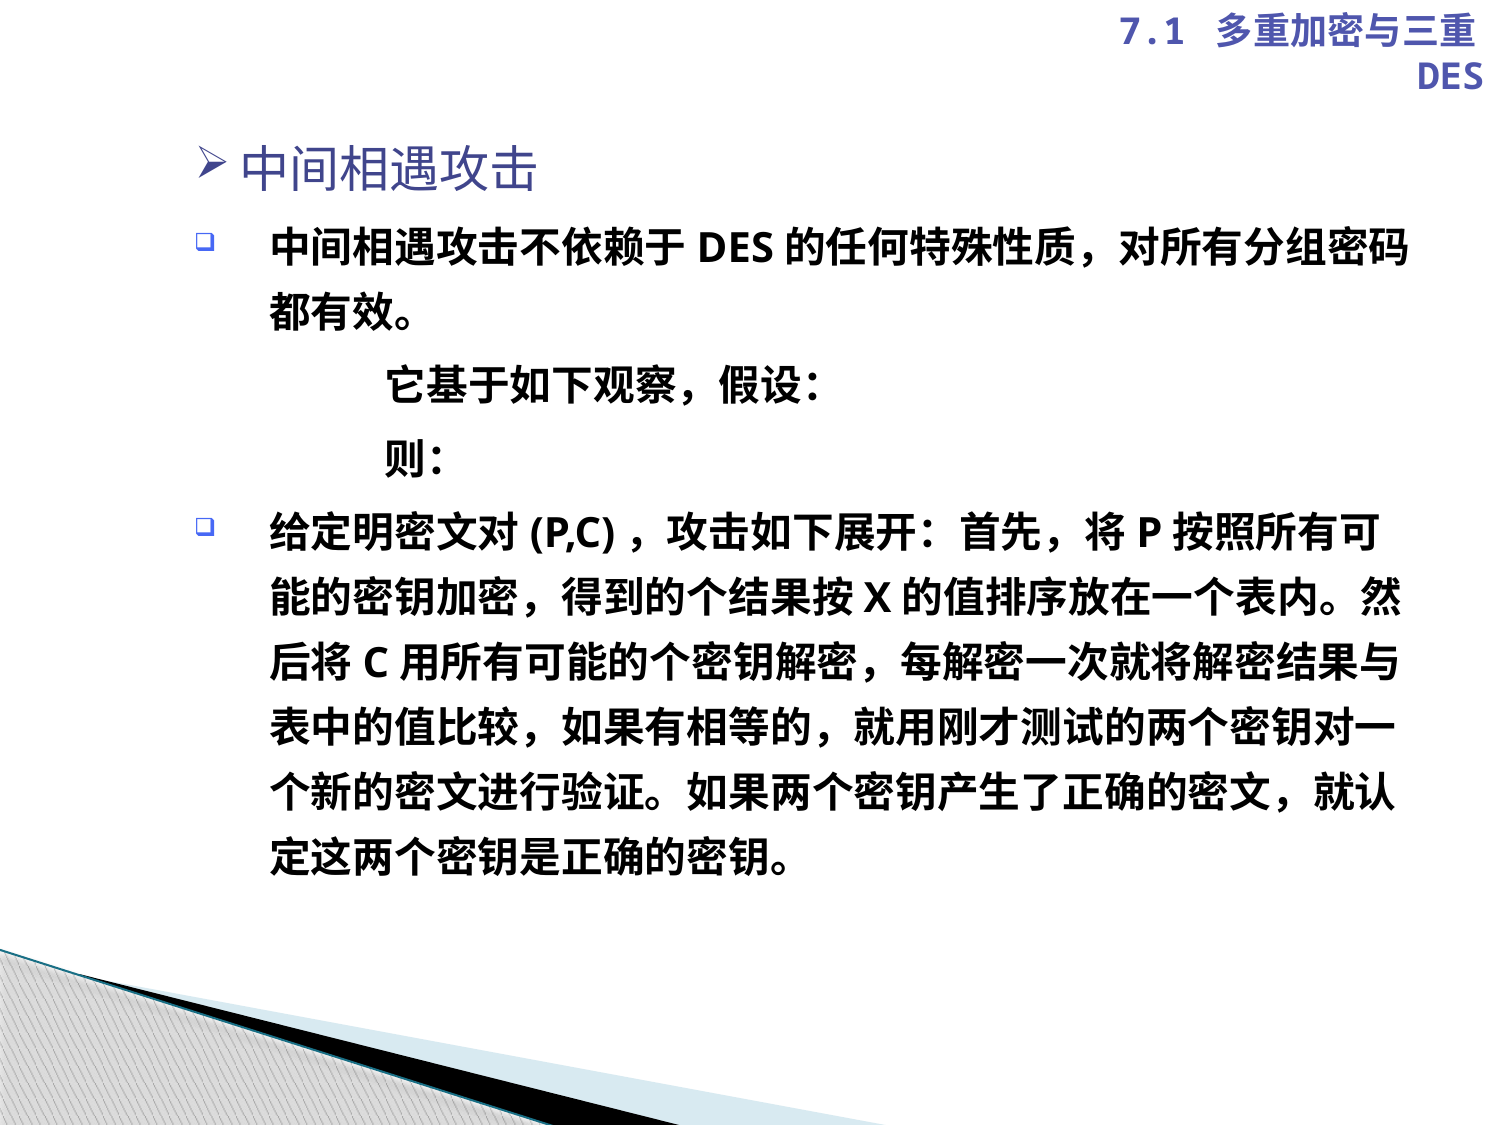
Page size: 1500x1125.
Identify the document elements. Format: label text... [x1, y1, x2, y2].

text_box 7.1 多重加密与三重DES [1057, 0, 1499, 104]
